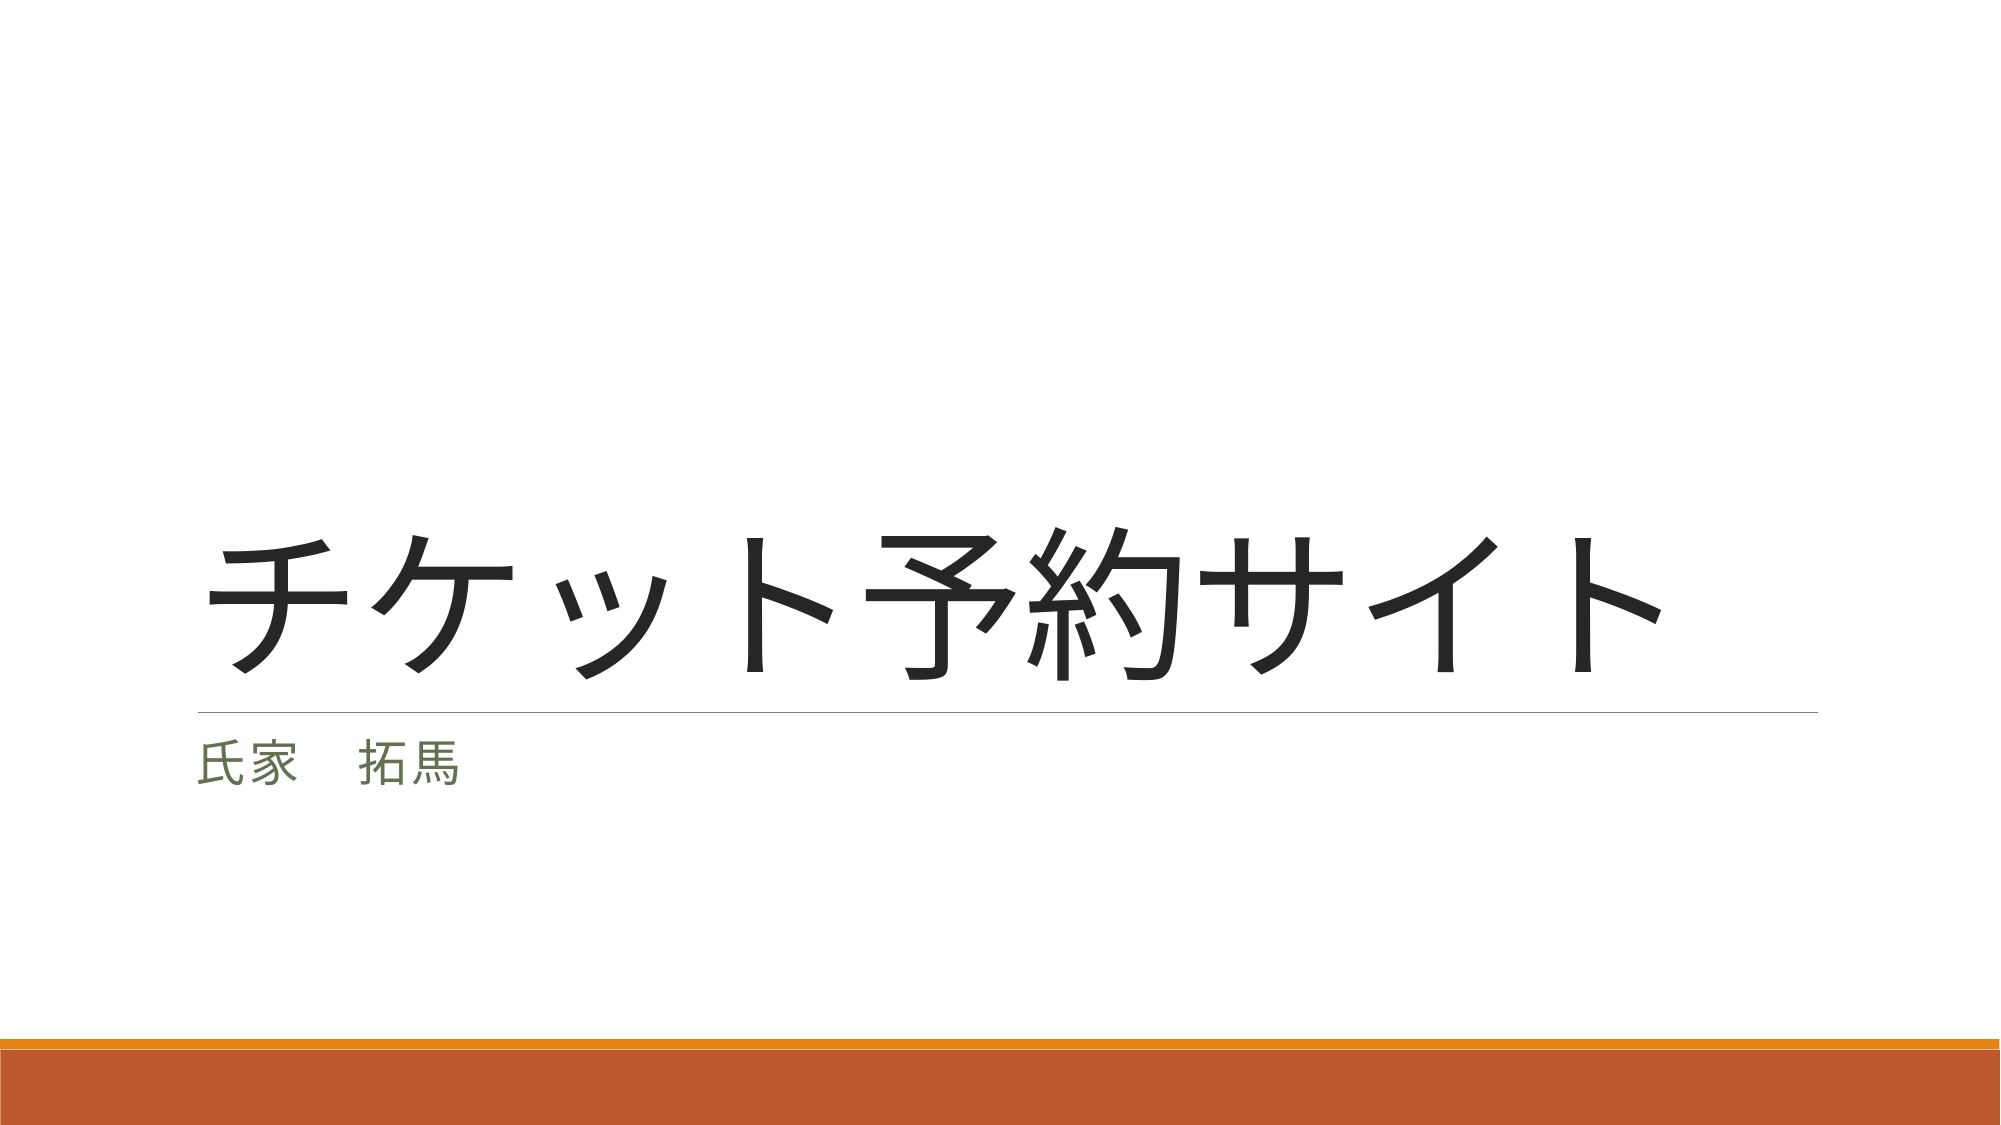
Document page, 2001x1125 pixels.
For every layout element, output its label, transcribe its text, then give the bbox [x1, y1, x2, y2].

title チケット予約サイト [180, 124, 1830, 710]
subtitle 氏家 拓馬 [180, 730, 1831, 919]
